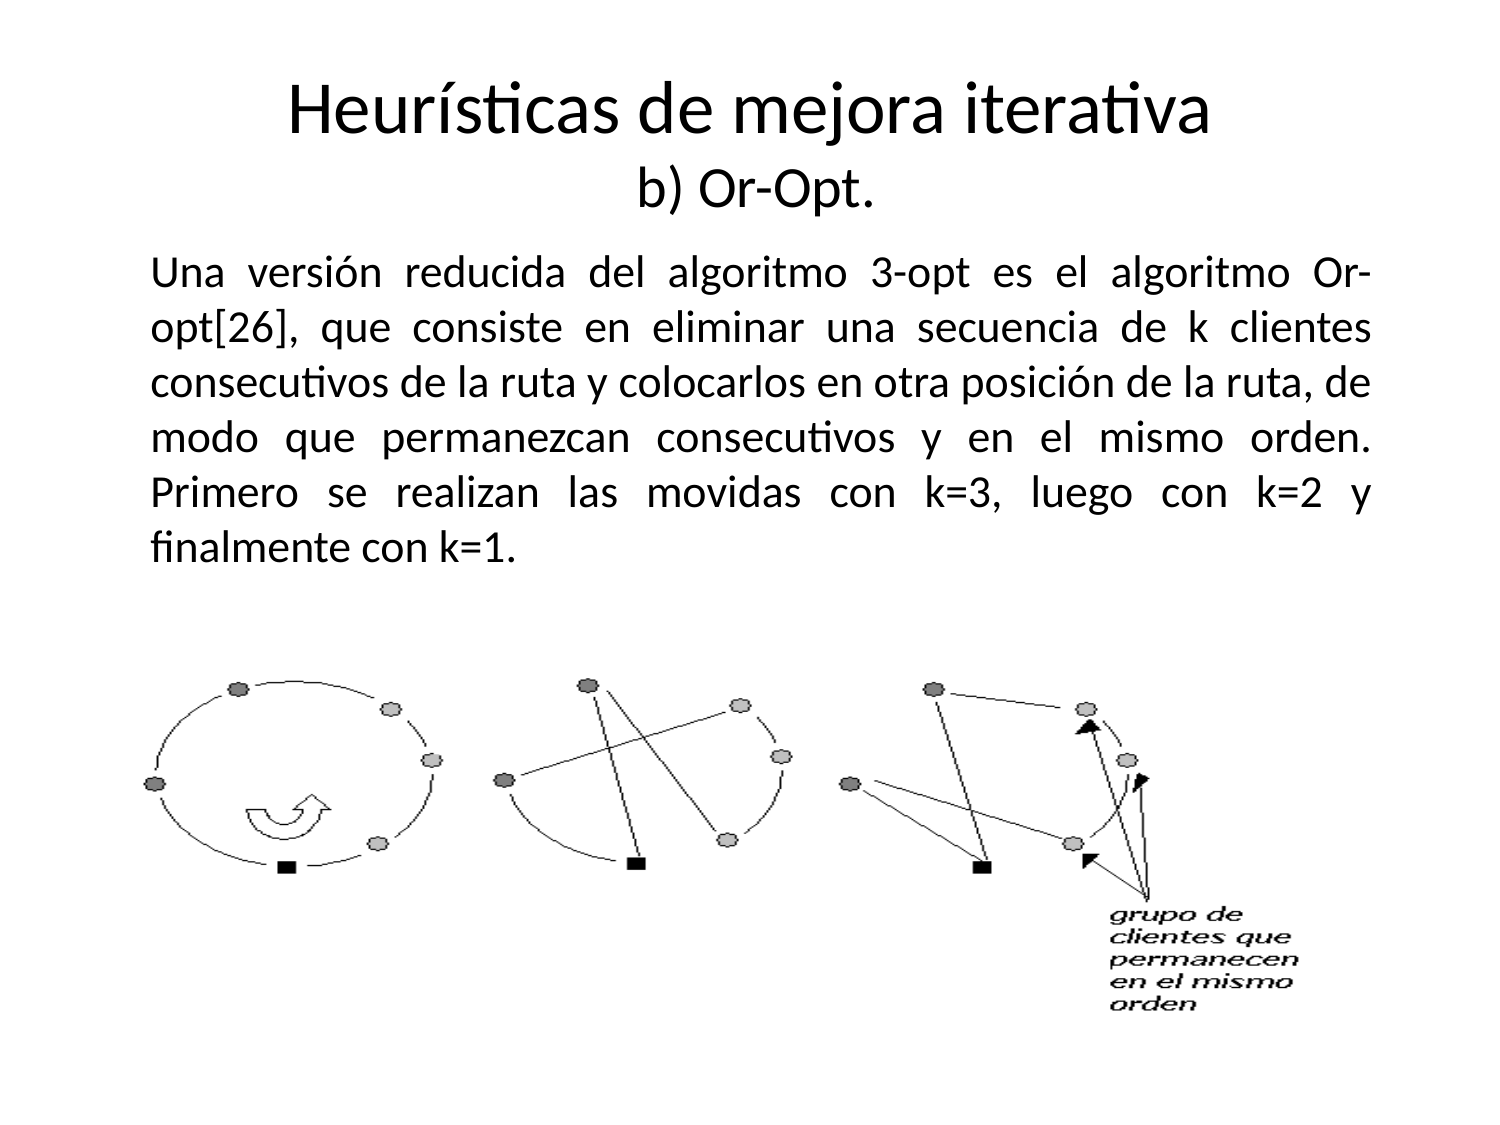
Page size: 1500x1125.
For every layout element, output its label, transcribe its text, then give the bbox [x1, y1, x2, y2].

text_box Una versión reducida del algoritmo 3-opt es el algoritmo Or-opt[26], que consiste en eliminar una secuencia de k clientes consecutivos de la ruta y colocarlos en otra posición de la ruta, de modo que permanezcan consecutivos y en el mismo orden. Primero se realizan las movidas con k=3, luego con k=2 y finalmente con k=1. [135, 234, 1388, 624]
picture [105, 655, 1360, 1044]
title Heurísticas de mejora iterativa b) Or-Opt. [75, 45, 1425, 233]
